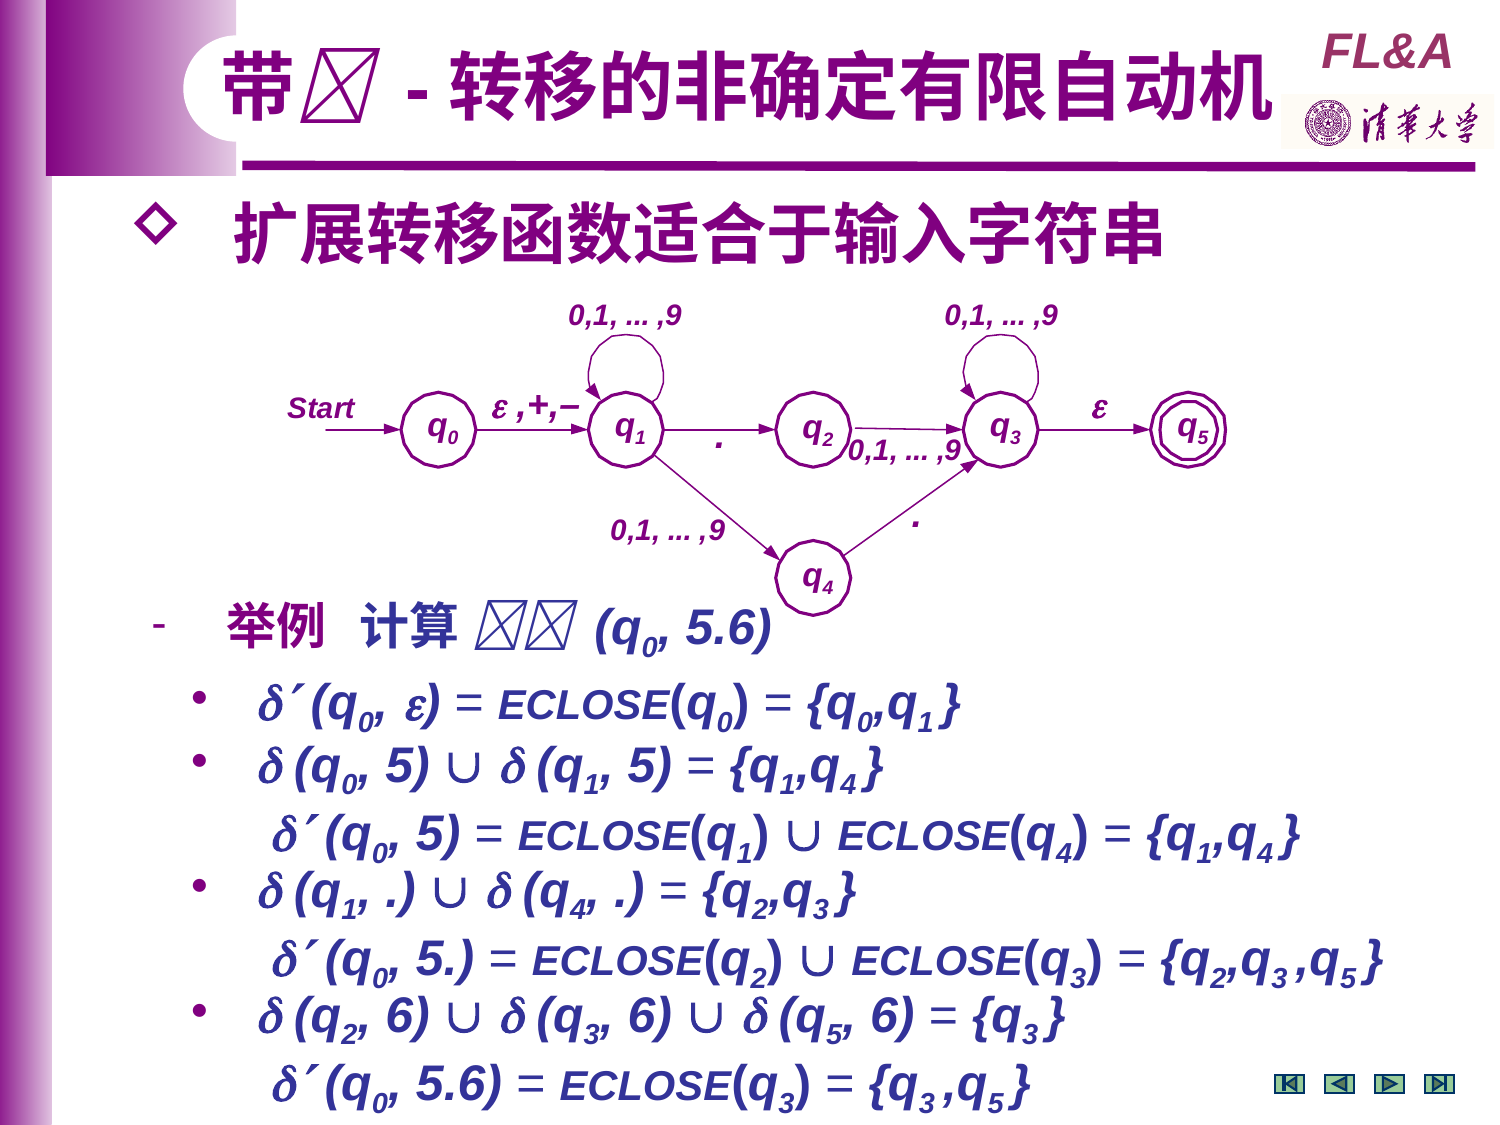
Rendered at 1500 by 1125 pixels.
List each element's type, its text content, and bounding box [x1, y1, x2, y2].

text_box [1374, 1074, 1405, 1093]
text_box [1424, 1074, 1455, 1093]
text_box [267, 295, 1232, 629]
text_box  (q1, .)   (q4, .) = {q2,q3 }  (q0, 5.) = ECLOSE(q2)  ECLOSE(q3) = {q2,q3 ,q5 } [137, 849, 1463, 1002]
text_box 带 -转移的非确定有限自动机 [205, 42, 1288, 139]
text_box  (q0, 5)   (q1, 5) = {q1,q4 }  (q0, 5) = ECLOSE(q1)  ECLOSE(q4) = {q1,q4 } [137, 724, 1400, 849]
text_box [1274, 1074, 1305, 1093]
text_box [1324, 1074, 1355, 1093]
text_box  (q2, 6)   (q3, 6)   (q5, 6) = {q3 }  (q0, 5.6) = ECLOSE(q3) = {q3 ,q5 } [137, 974, 1235, 1125]
picture [1281, 94, 1495, 149]
text_box  (q0, ) = ECLOSE(q0) = {q0,q1 } [137, 662, 1164, 724]
text_box 扩展转移函数适合于输入字符串 [112, 184, 1199, 280]
text_box 举例 计算  (q0, 5.6) [137, 587, 1400, 671]
